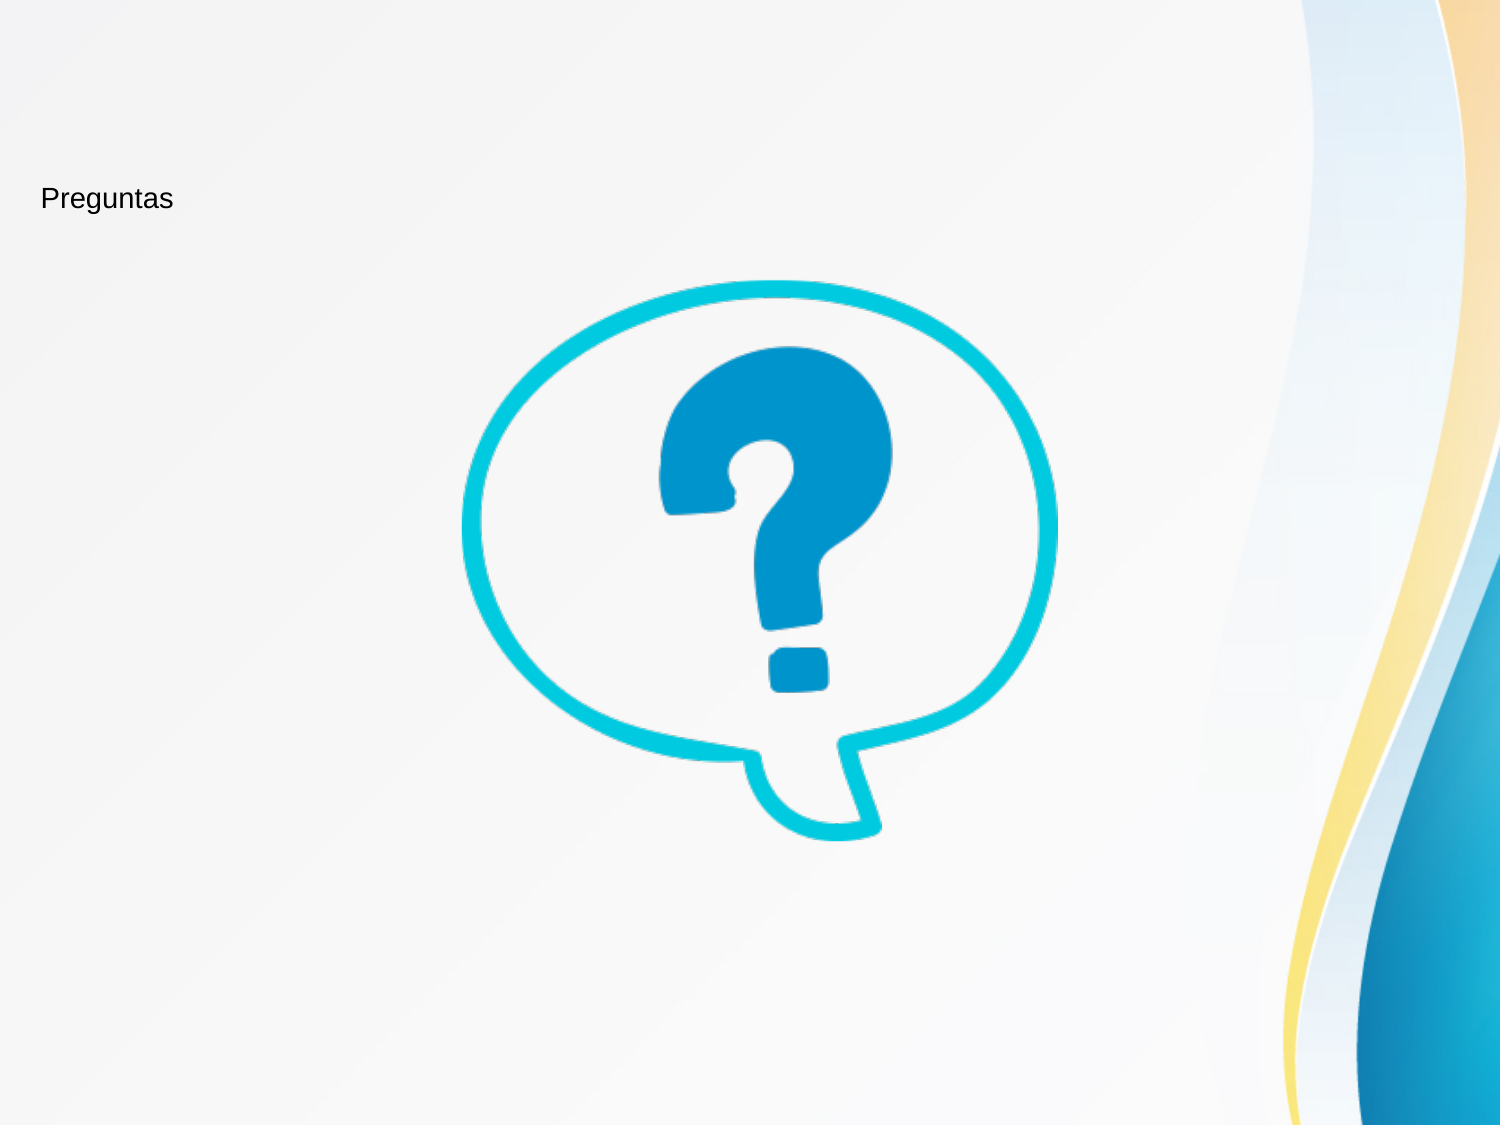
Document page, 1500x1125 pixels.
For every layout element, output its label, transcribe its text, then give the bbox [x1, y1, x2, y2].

picture [0, 0, 1500, 1125]
text_box Preguntas [29, 173, 1471, 232]
